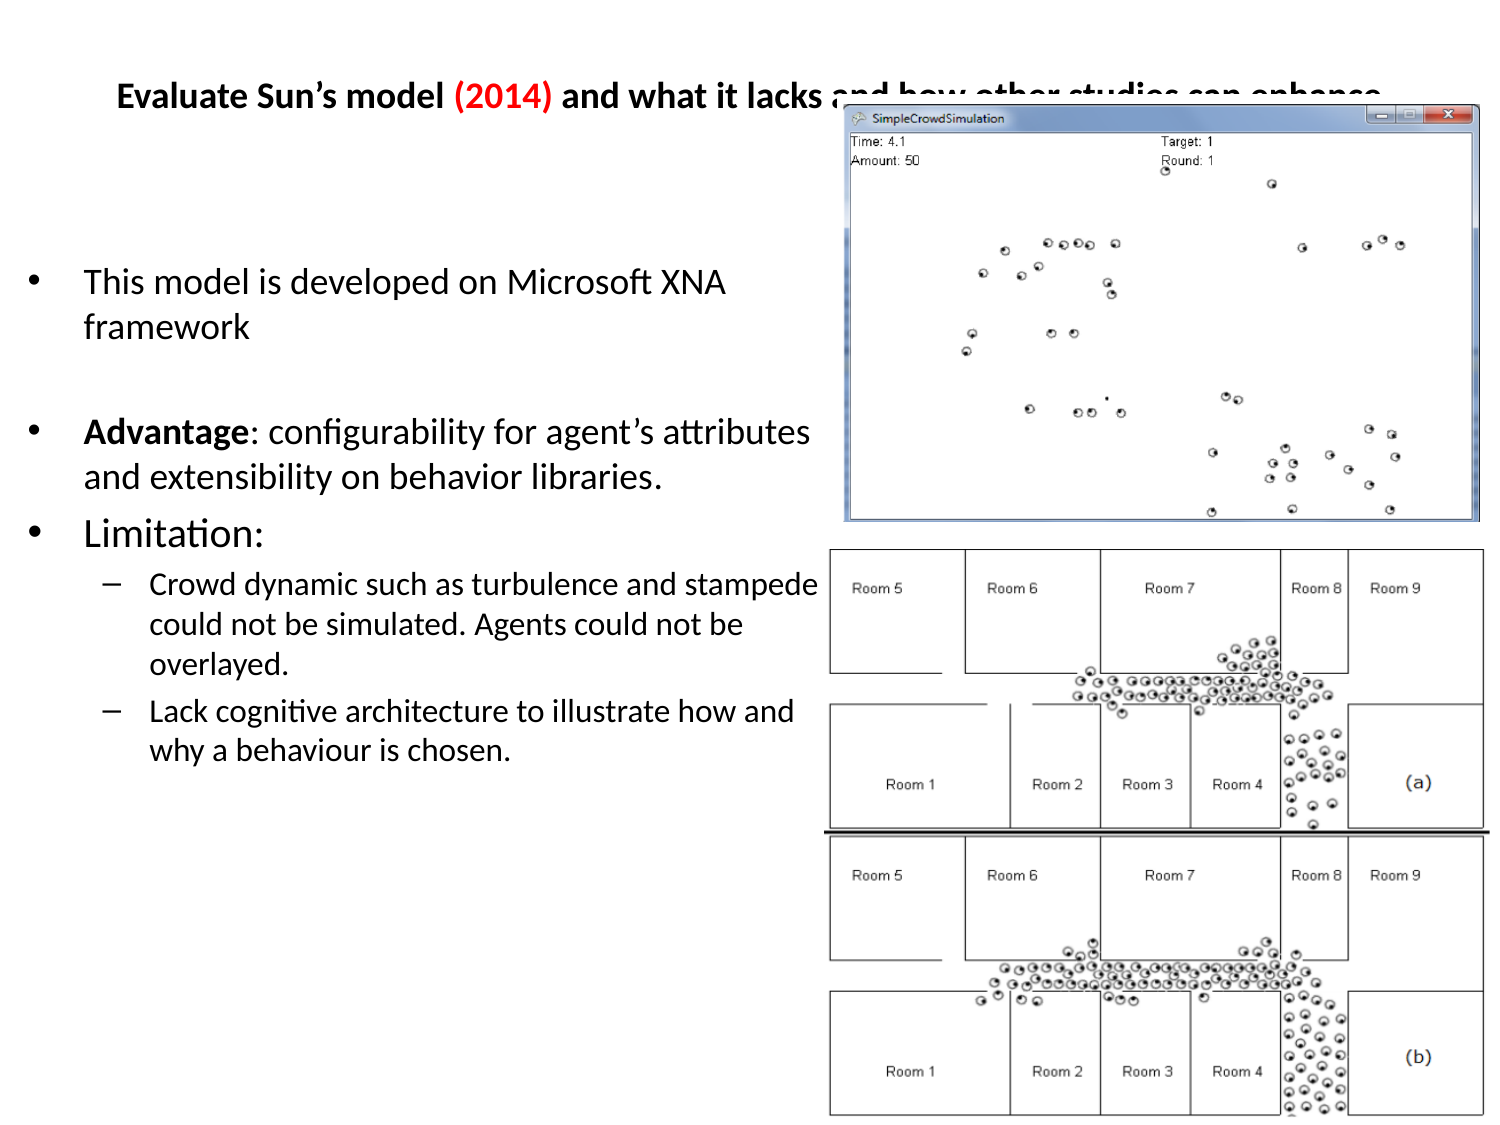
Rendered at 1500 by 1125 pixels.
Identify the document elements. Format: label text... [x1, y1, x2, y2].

title Evaluate Sun’s model (2014) and what it lacks and how other studies can enhance [75, 0, 1425, 188]
picture [837, 94, 1485, 526]
list This model is developed on Microsoft XNA framework Advantage: configurability for agent’s attributes and extensibility on behavior libraries. Limitation: Crowd dynamic such as turbulence and stampede could not be simulated. Agents could not be overlayed. Lack cognitive architecture to illustrate how and why a behaviour is chosen. [12, 249, 850, 1038]
picture [823, 549, 1500, 1125]
